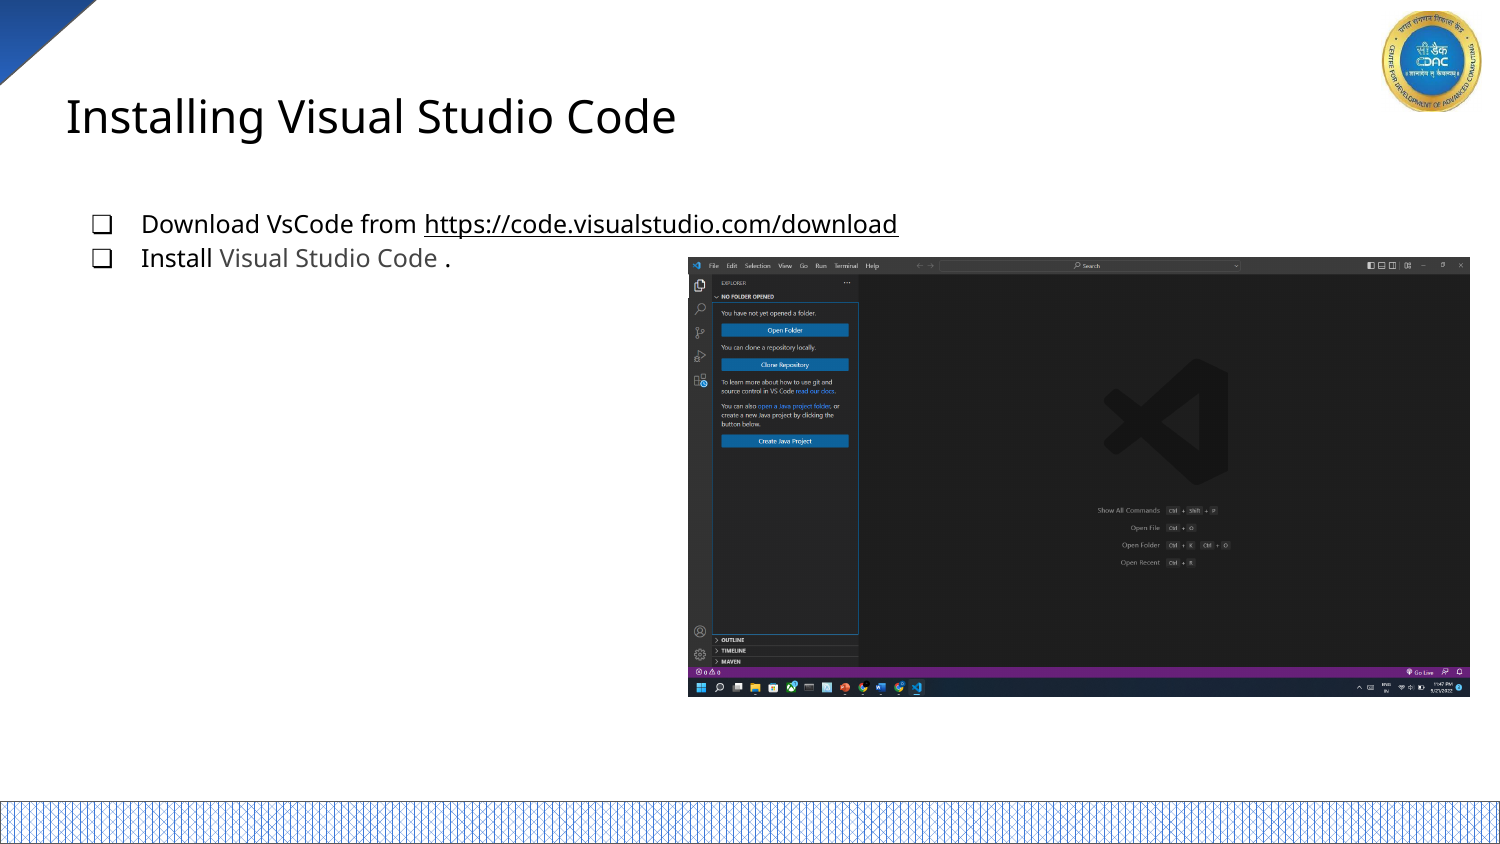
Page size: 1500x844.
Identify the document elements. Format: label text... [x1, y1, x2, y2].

title Installing Visual Studio Code [51, 72, 1449, 167]
picture [687, 257, 1470, 698]
picture [1380, 11, 1482, 113]
text_box [0, 0, 96, 85]
list Download VsCode from https://code.visualstudio.com/download Install Visual Studio Code . [51, 189, 1449, 750]
text_box [0, 801, 1500, 844]
